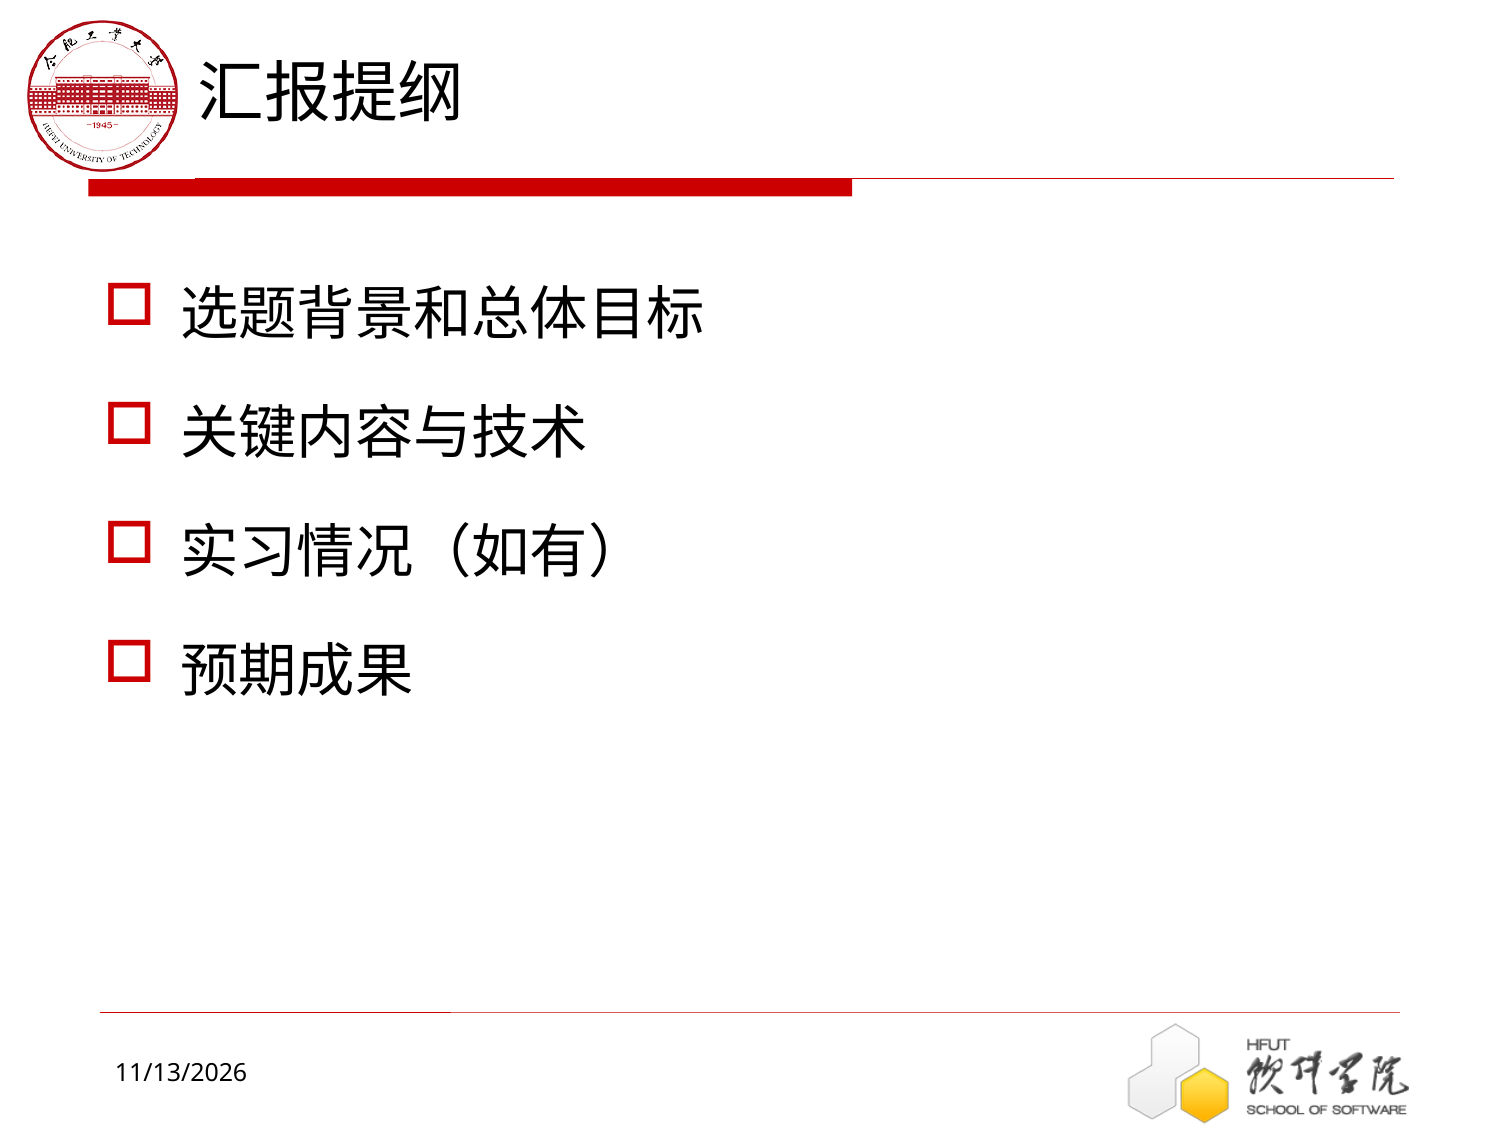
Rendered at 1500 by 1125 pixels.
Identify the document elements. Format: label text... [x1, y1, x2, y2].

list 选题背景和总体目标 关键内容与技术 实习情况（如有） 预期成果 [88, 220, 1435, 1003]
picture [1127, 1023, 1409, 1125]
title 汇报提纲 [183, 42, 514, 166]
picture [11, 12, 195, 179]
